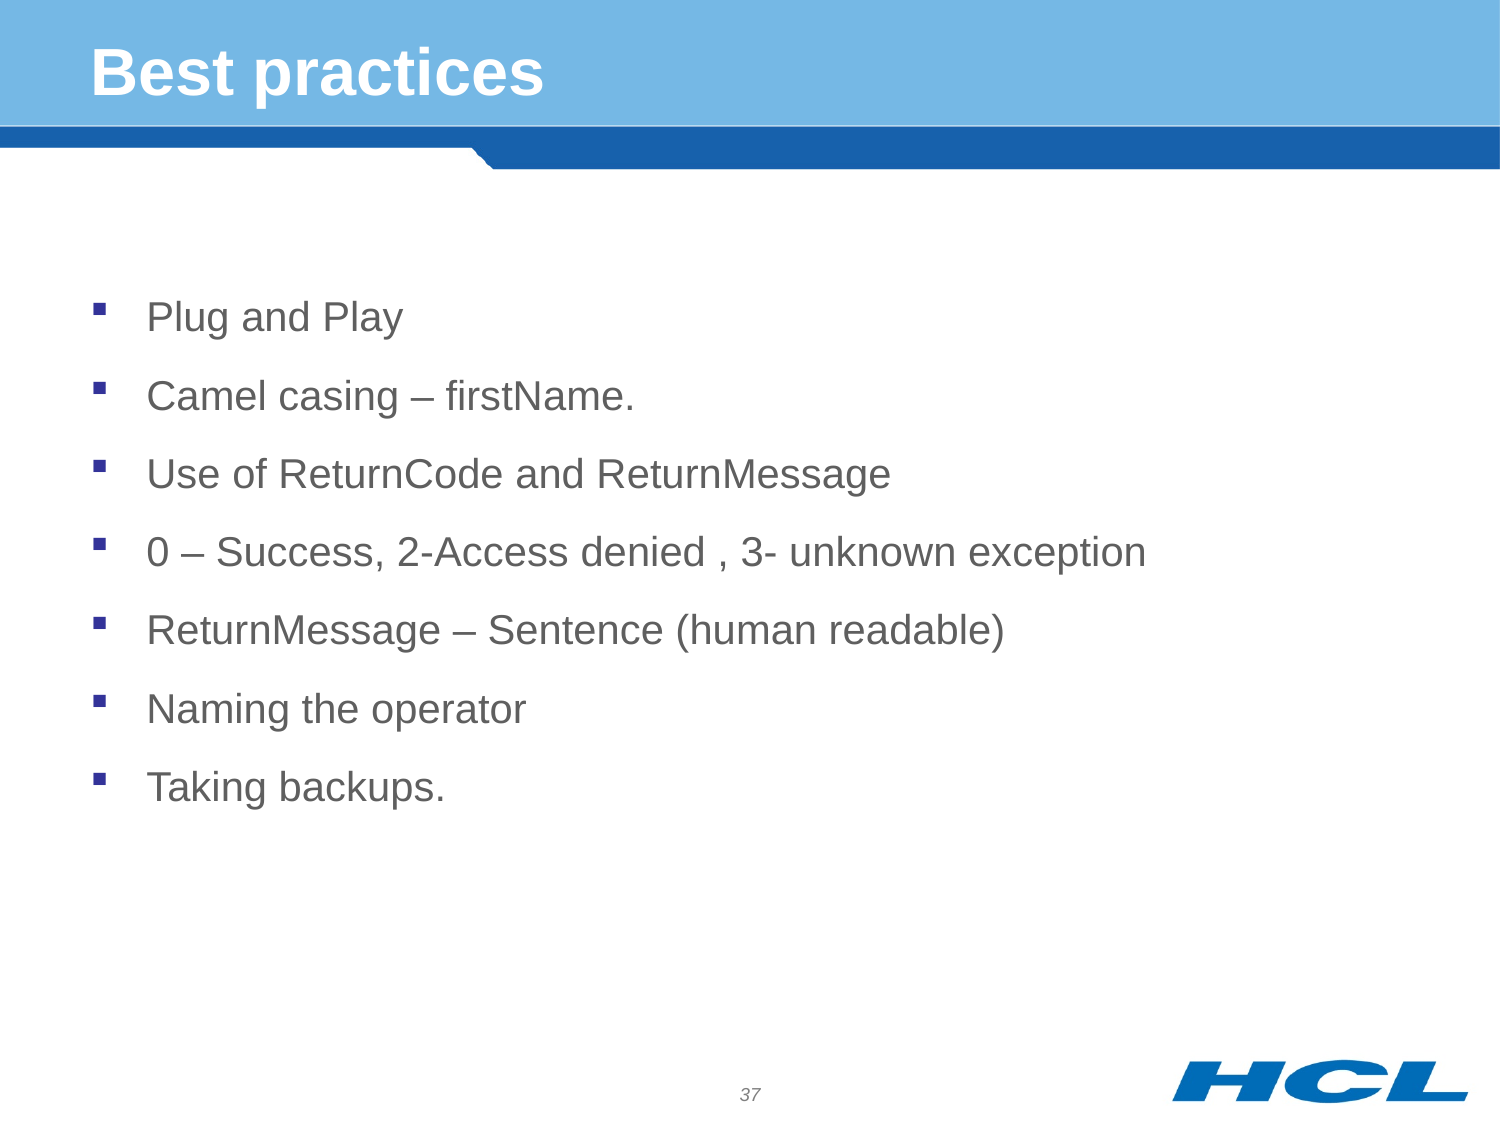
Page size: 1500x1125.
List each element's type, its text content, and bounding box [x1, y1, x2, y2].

picture [0, 0, 1500, 188]
list Plug and Play Camel casing – firstName. Use of ReturnCode and ReturnMessage 0 – Success, 2-Access denied , 3- unknown exception ReturnMessage – Sentence (human readable) Naming the operator Taking backups. [74, 262, 1426, 1006]
title Best practices [74, 0, 1426, 138]
picture [1140, 1050, 1500, 1109]
slide_number 37 [574, 1074, 926, 1115]
